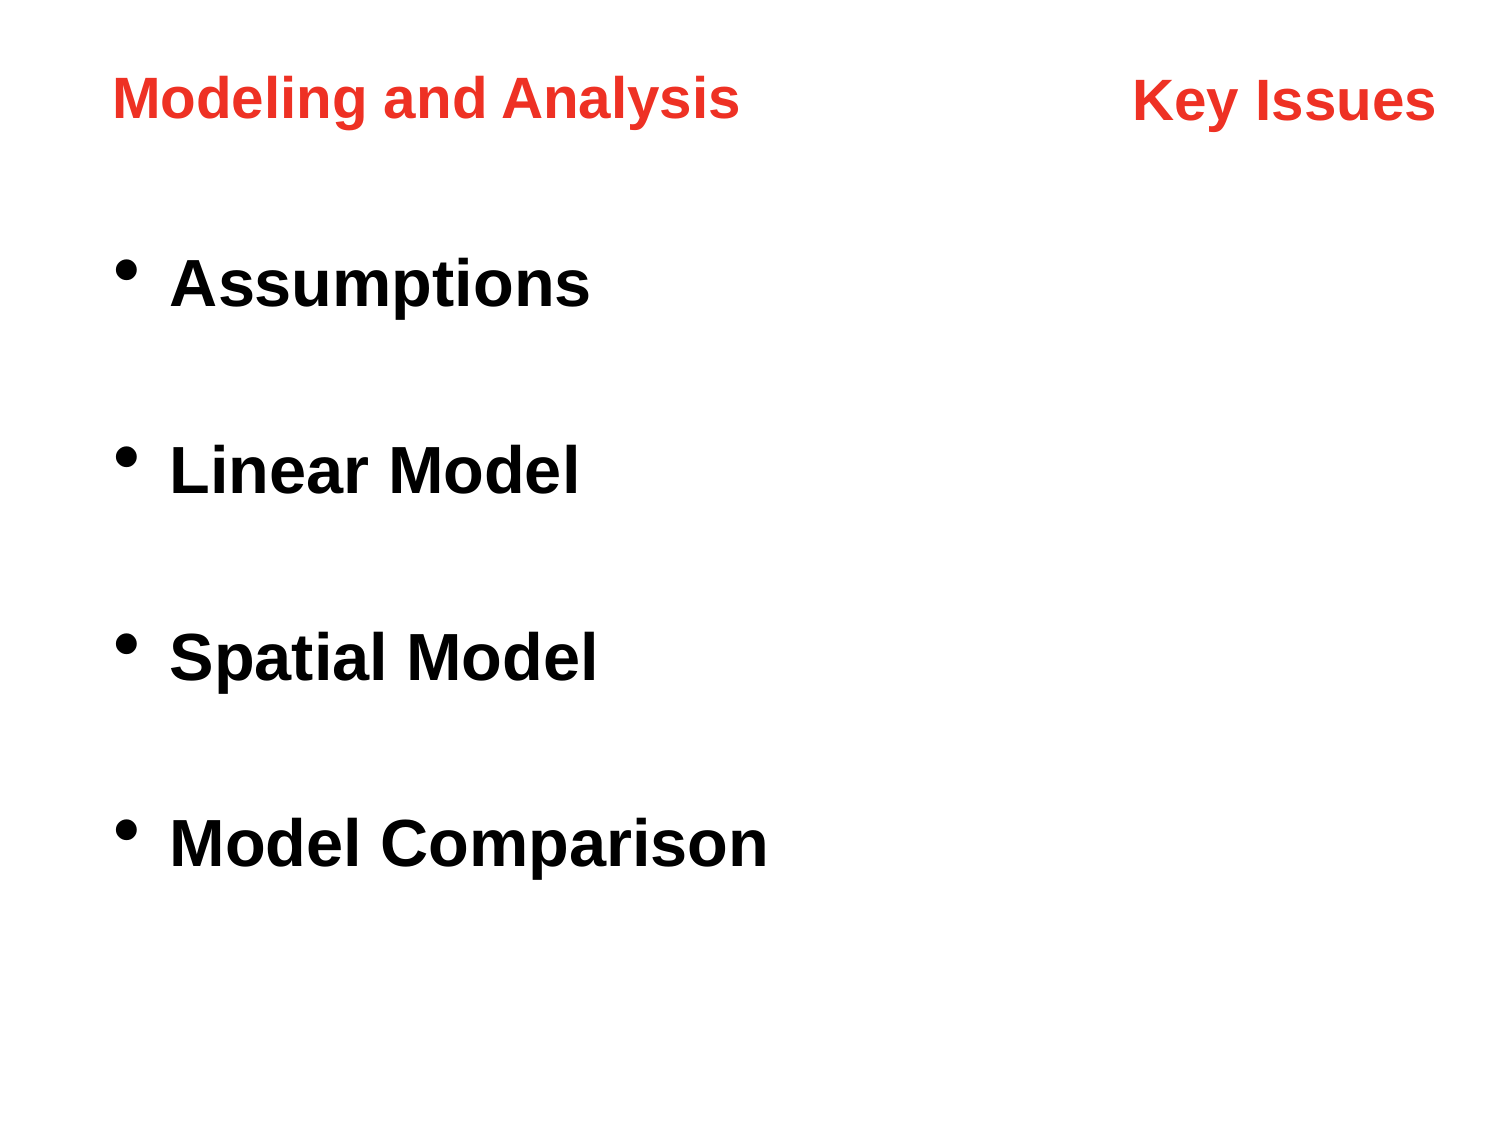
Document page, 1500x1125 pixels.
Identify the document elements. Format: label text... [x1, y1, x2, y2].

text_box Modeling and Analysis [112, 59, 757, 130]
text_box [0, 470, 1500, 655]
text_box Key Issues [899, 62, 1438, 133]
text_box Assumptions Linear Model Spatial Model Model Comparison [99, 663, 1413, 1038]
text_box Assumptions Linear Model Spatial Model Model Comparison [99, 149, 1413, 468]
